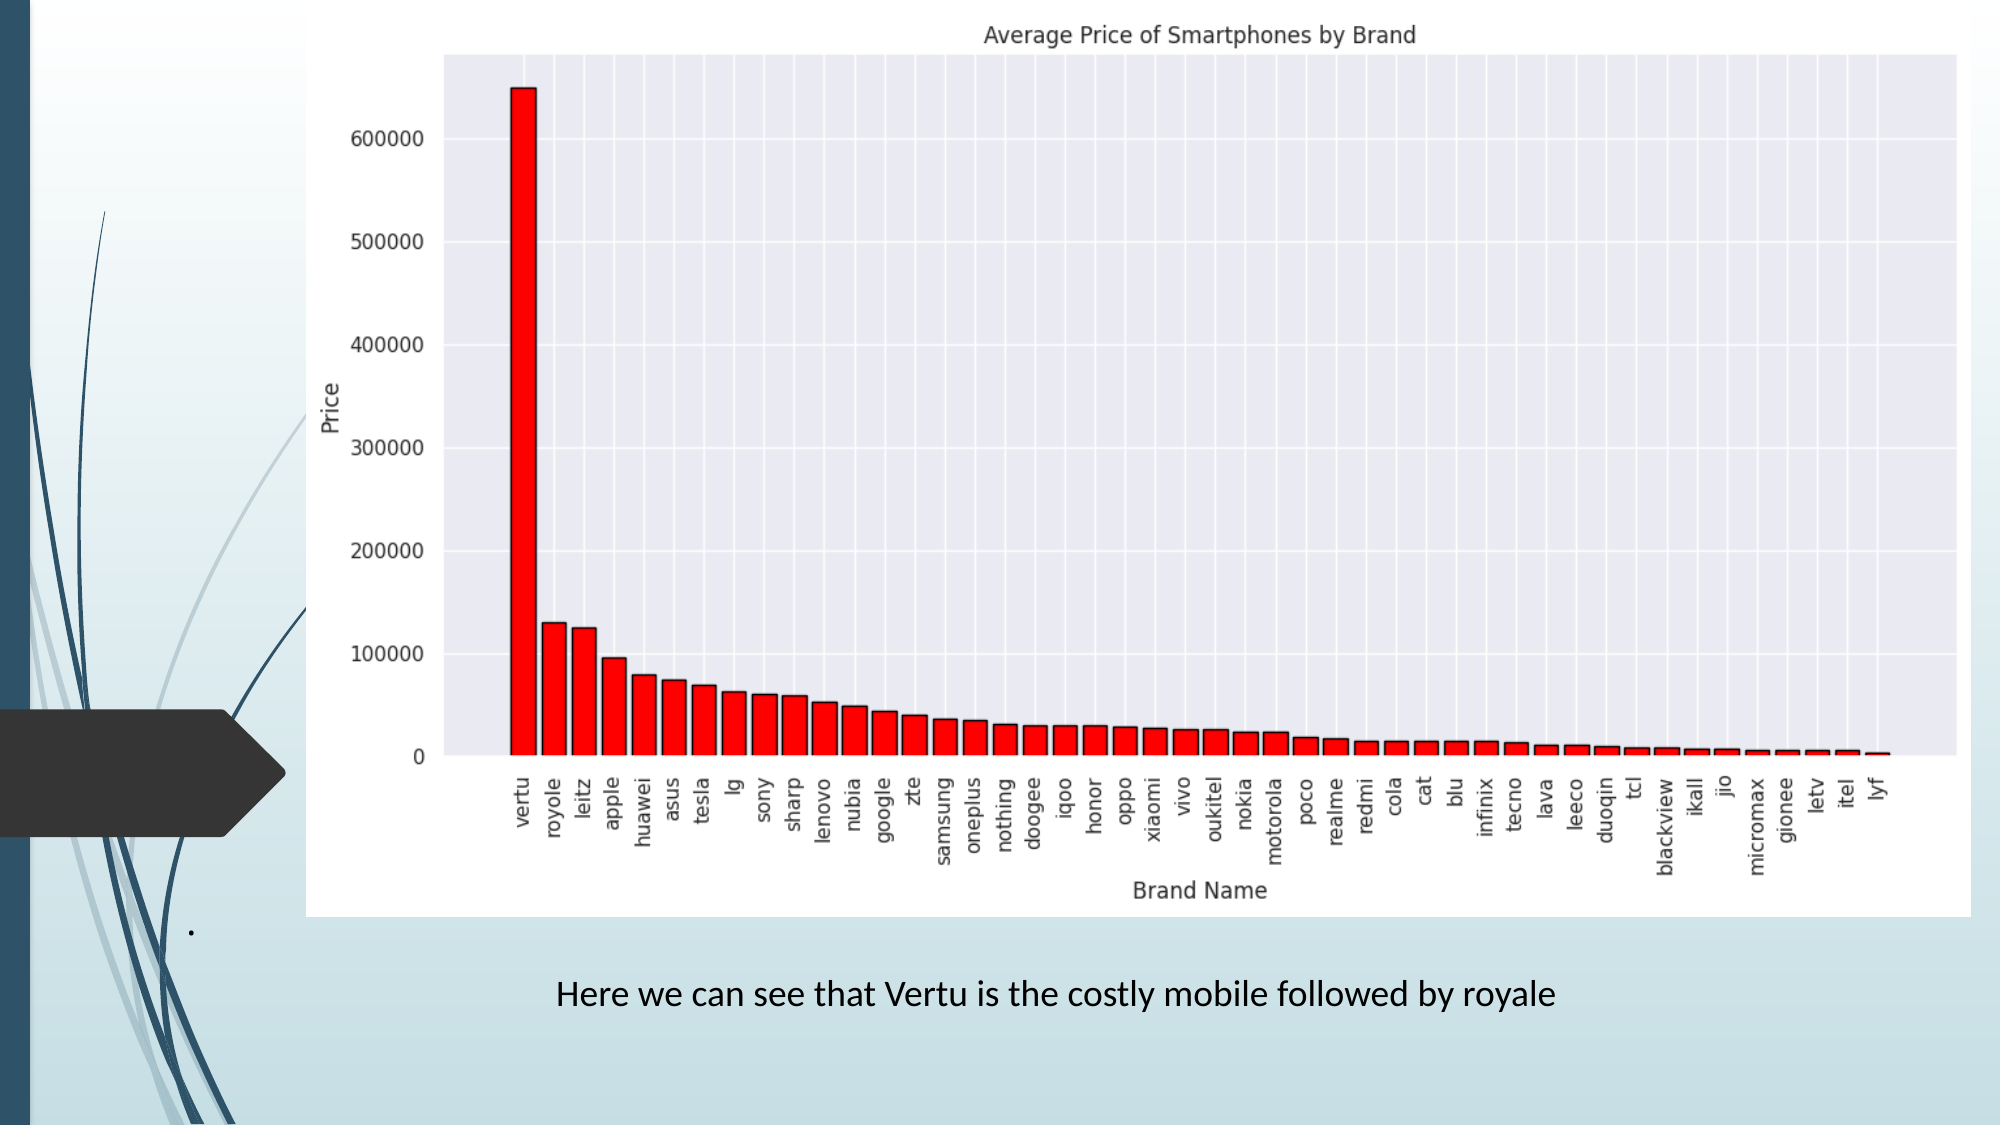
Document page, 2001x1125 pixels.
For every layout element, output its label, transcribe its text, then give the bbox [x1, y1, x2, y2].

text_box Here we can see that Vertu is the costly mobile followed by royale [541, 961, 1785, 1021]
text_box . [171, 890, 998, 951]
picture [306, 12, 1971, 918]
